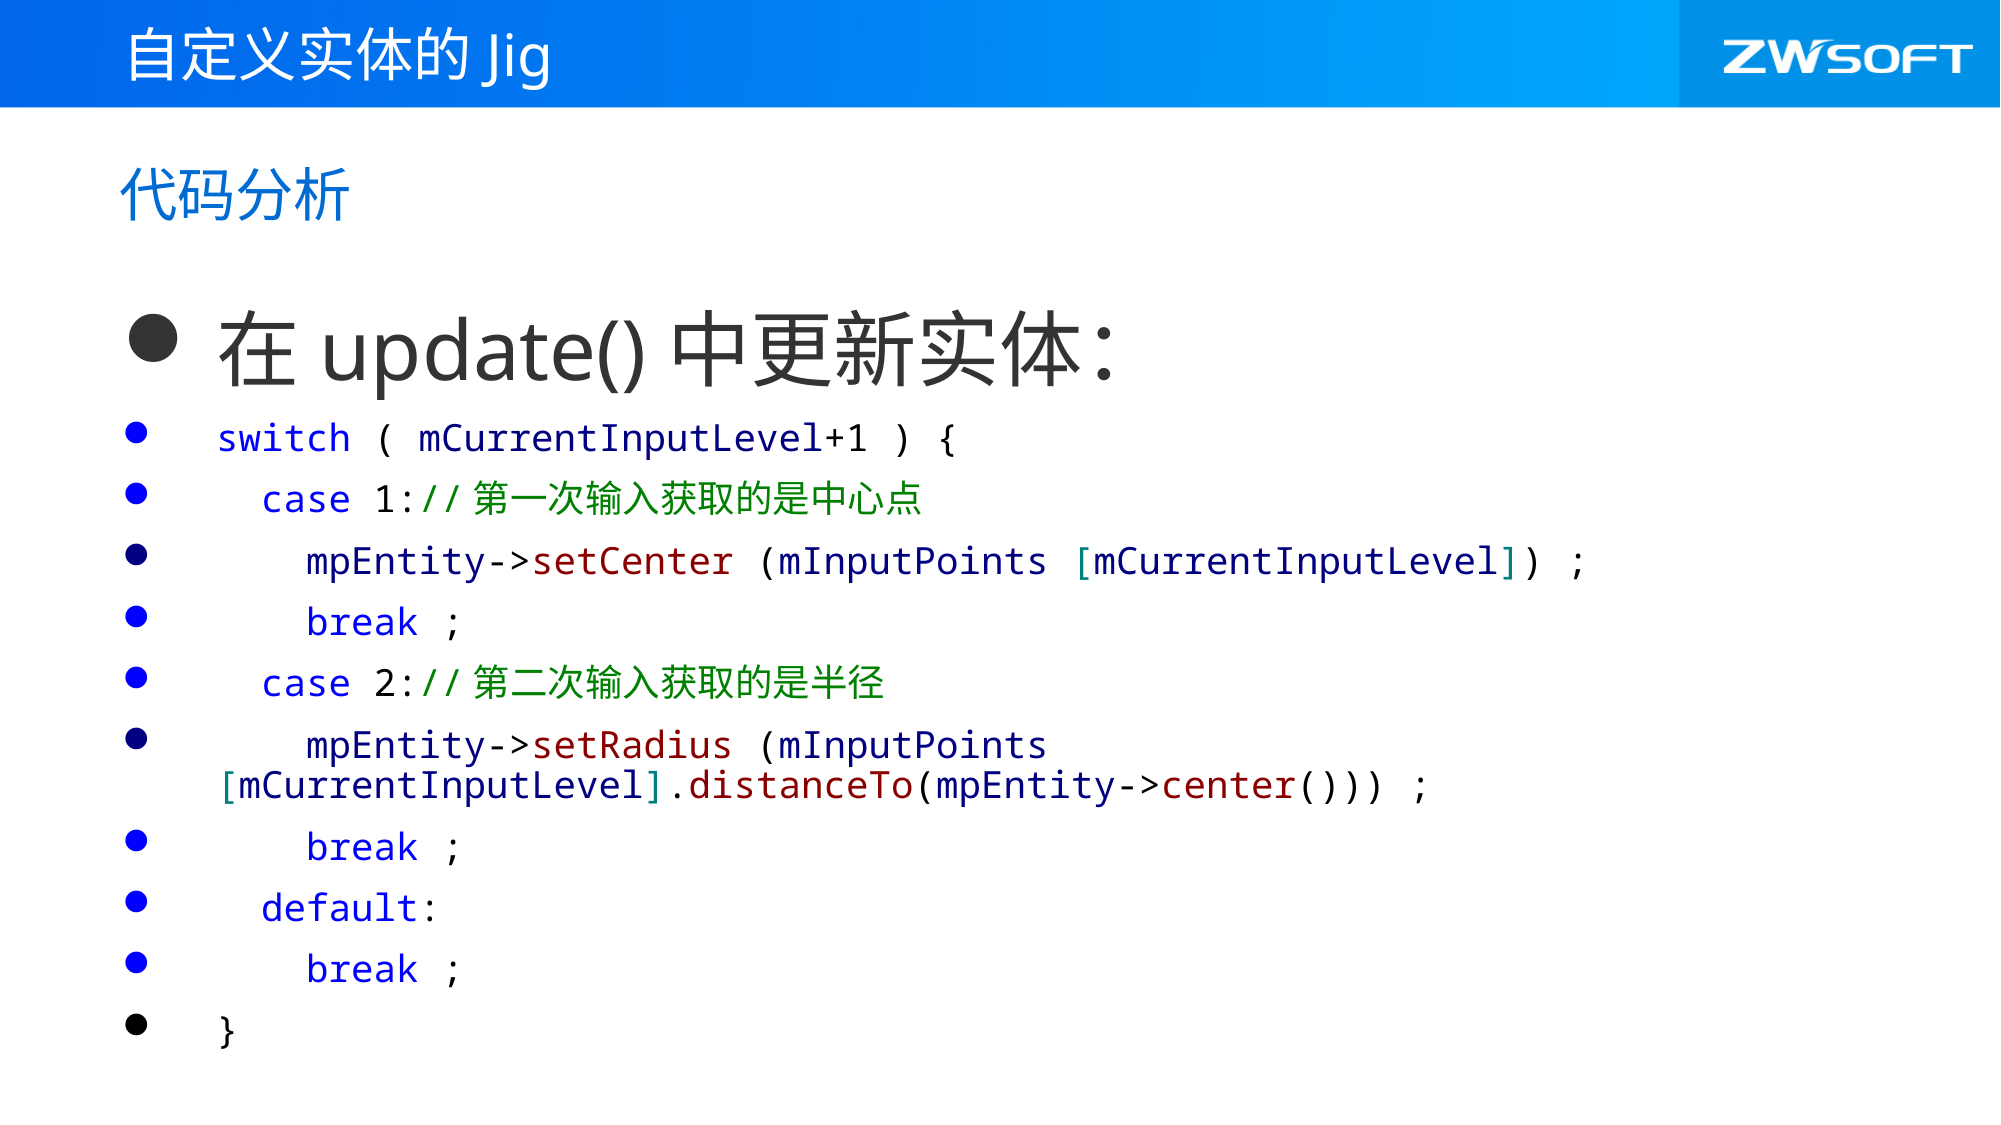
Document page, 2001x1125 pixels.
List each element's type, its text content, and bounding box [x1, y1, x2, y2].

list 自定义实体的Jig [107, 18, 568, 97]
picture [0, 0, 2000, 1125]
list 在update()中更新实体： switch ( mCurrentInputLevel+1 ) { case 1://第一次输入获取的是中心点 mpEntity->setCenter (mInputPoints [mCurrentInputLevel]) ; break ; case 2://第二次输入获取的是半径 mpEntity->setRadius (mInputPoints [mCurrentInputLevel].distanceTo(mpEntity->center())) ; break ; default: break ; } [107, 301, 1893, 1061]
title 代码分析 [104, 158, 1893, 238]
